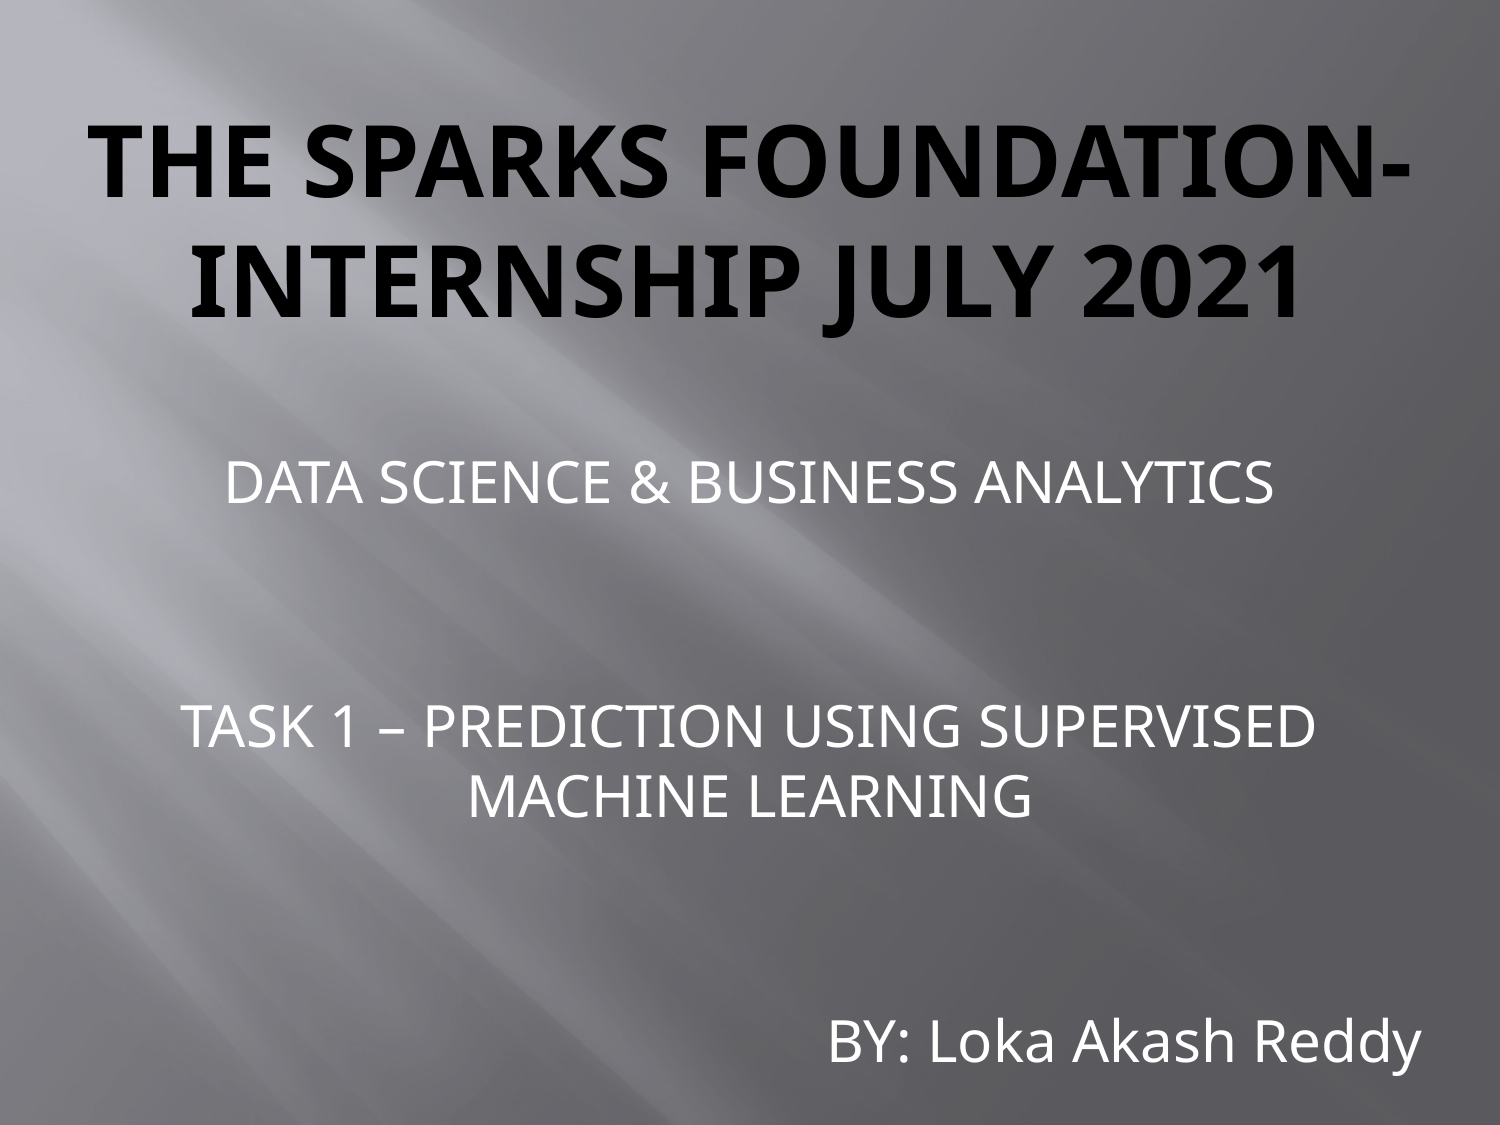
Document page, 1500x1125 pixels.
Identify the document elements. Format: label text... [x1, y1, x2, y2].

title THE SPARKS FOUNDATION- INTERNSHIP JULY 2021 [75, 37, 1425, 338]
subtitle DATA SCIENCE & BUSINESS ANALYTICS TASK 1 – PREDICTION USING SUPERVISED MACHINE LEARNING BY: Loka Akash Reddy [62, 437, 1438, 1088]
